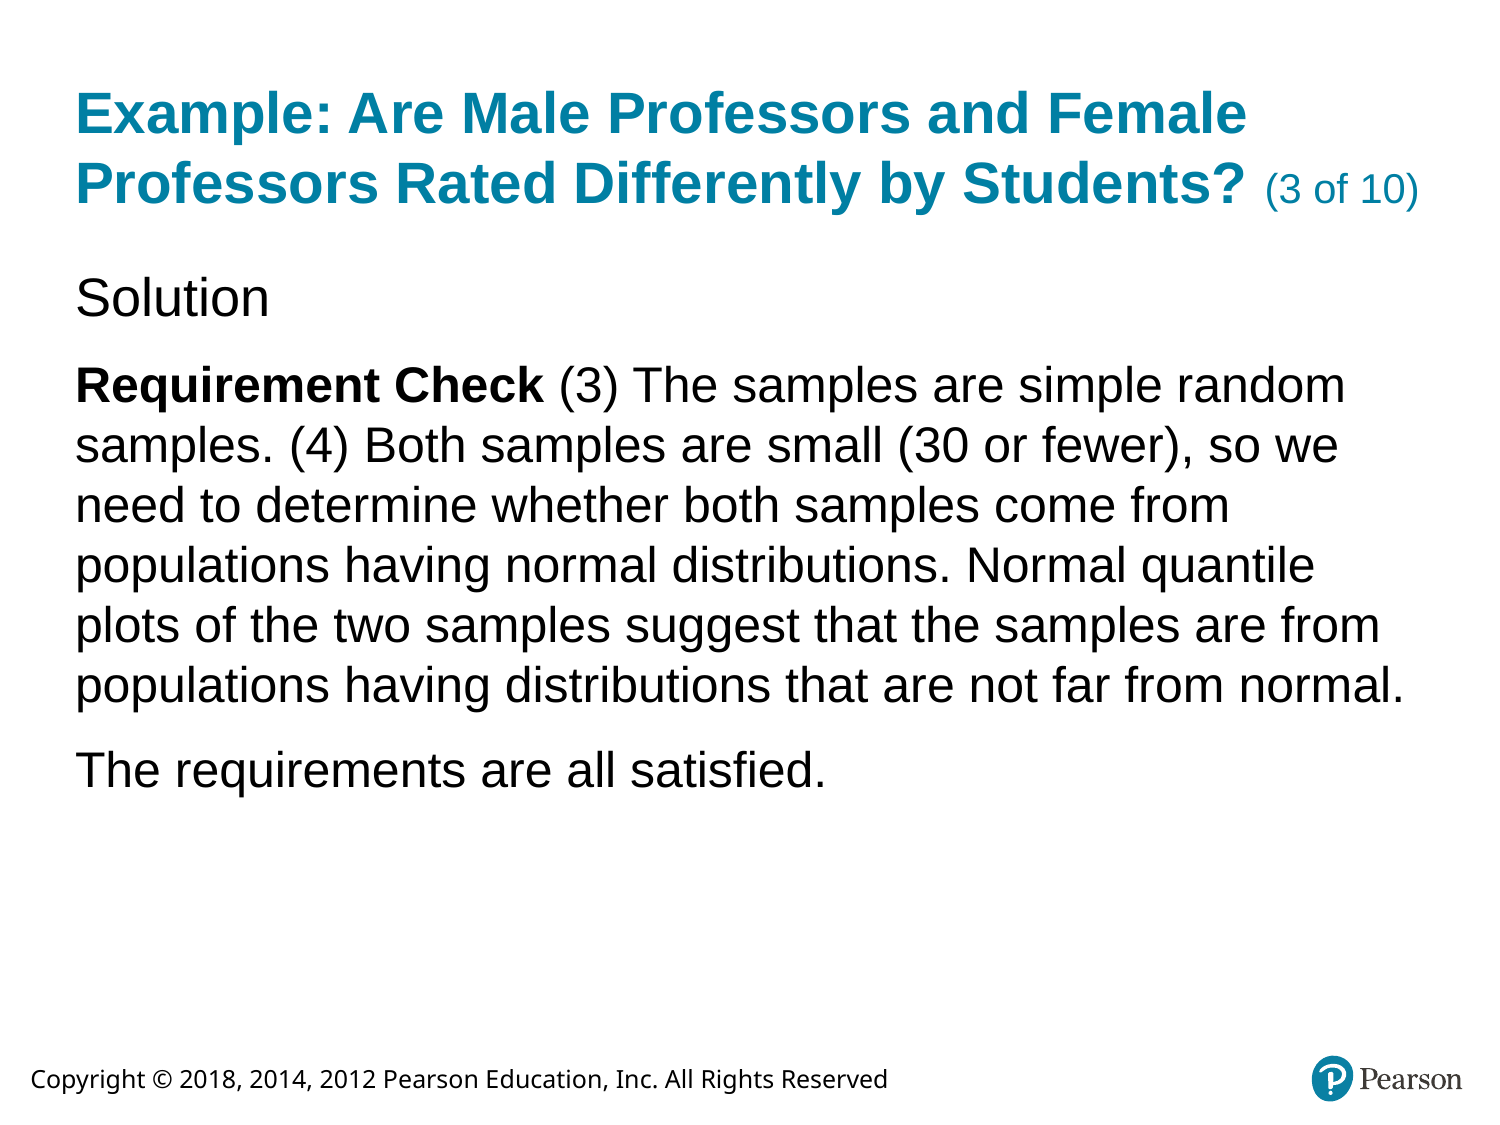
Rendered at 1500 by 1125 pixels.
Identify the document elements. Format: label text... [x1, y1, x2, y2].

title Example: Are Male Professors and Female Professors Rated Differently by Students? (3 of 10) [75, 35, 1425, 216]
list Solution Requirement Check (3) The samples are simple random samples. (4) Both samples are small (30 or fewer), so we need to determine whether both samples come from populations having normal distributions. Normal quantile plots of the two samples suggest that the samples are from populations having distributions that are not far from normal. The requirements are all satisfied. [75, 262, 1425, 800]
